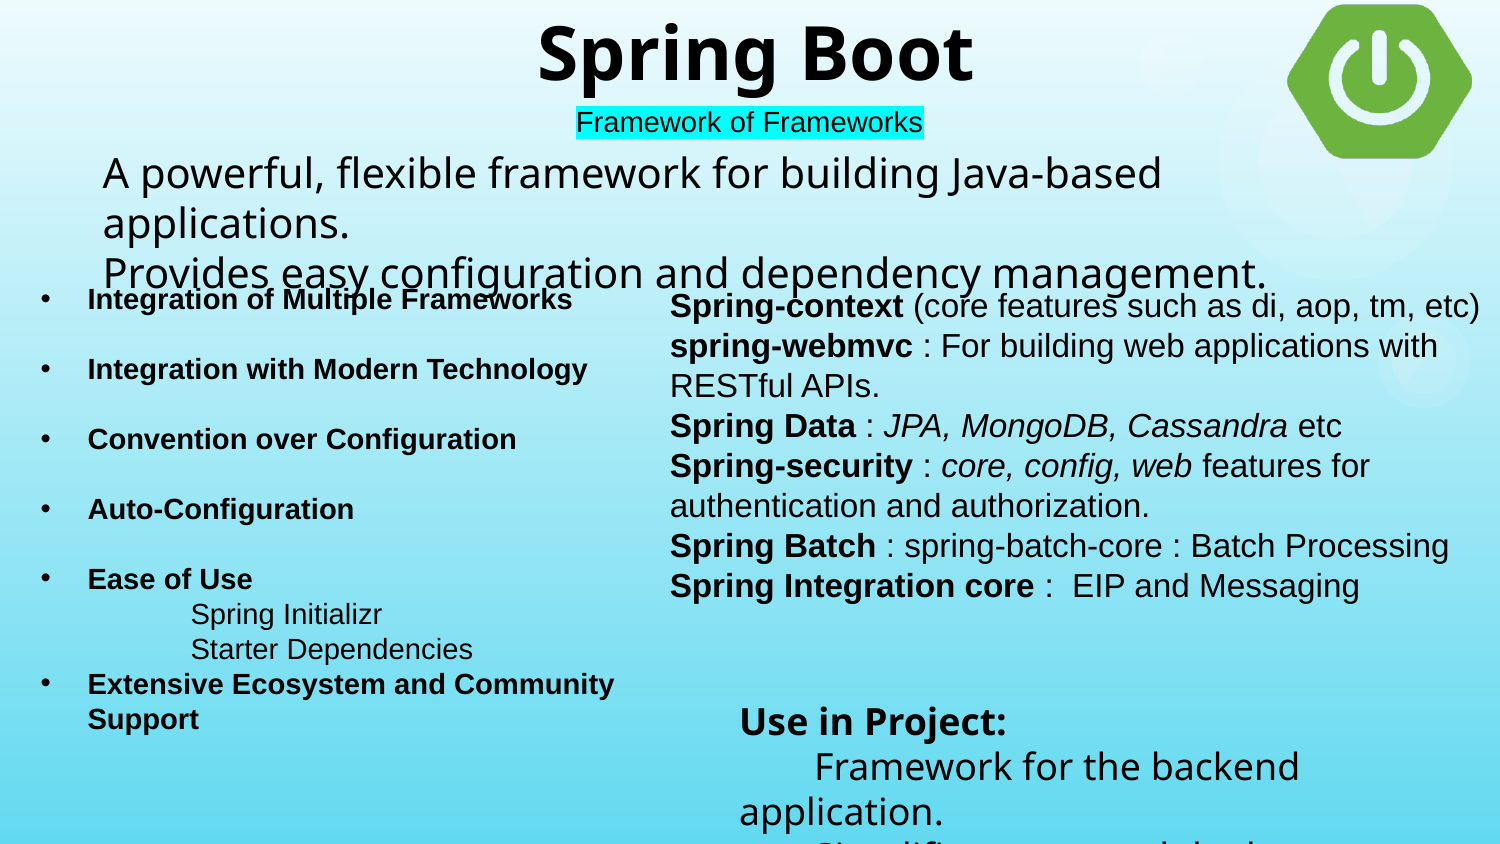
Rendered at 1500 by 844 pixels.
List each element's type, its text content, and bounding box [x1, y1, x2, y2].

text_box Integration of Multiple Frameworks Integration with Modern Technology Convention over Configuration Auto-Configuration Ease of Use Spring Initializr Starter Dependencies Extensive Ecosystem and Community Support [25, 273, 635, 778]
picture [1282, 0, 1477, 170]
title Spring Boot [442, 0, 1071, 112]
text_box Framework of Frameworks [561, 95, 953, 146]
text_box Use in Project: Framework for the backend application. Simplifies setup and deployment. [724, 683, 1500, 826]
text_box A powerful, flexible framework for building Java-based applications. Provides easy configuration and dependency management. [87, 131, 1426, 254]
text_box Spring-context (core features such as di, aop, tm, etc) spring-webmvc : For building web applications with RESTful APIs. Spring Data : JPA, MongoDB, Cassandra etc Spring-security : core, config, web features for authentication and authorization. Spring Batch : spring-batch-core : Batch Processing Spring Integration core : EIP and Messaging [654, 276, 1500, 612]
